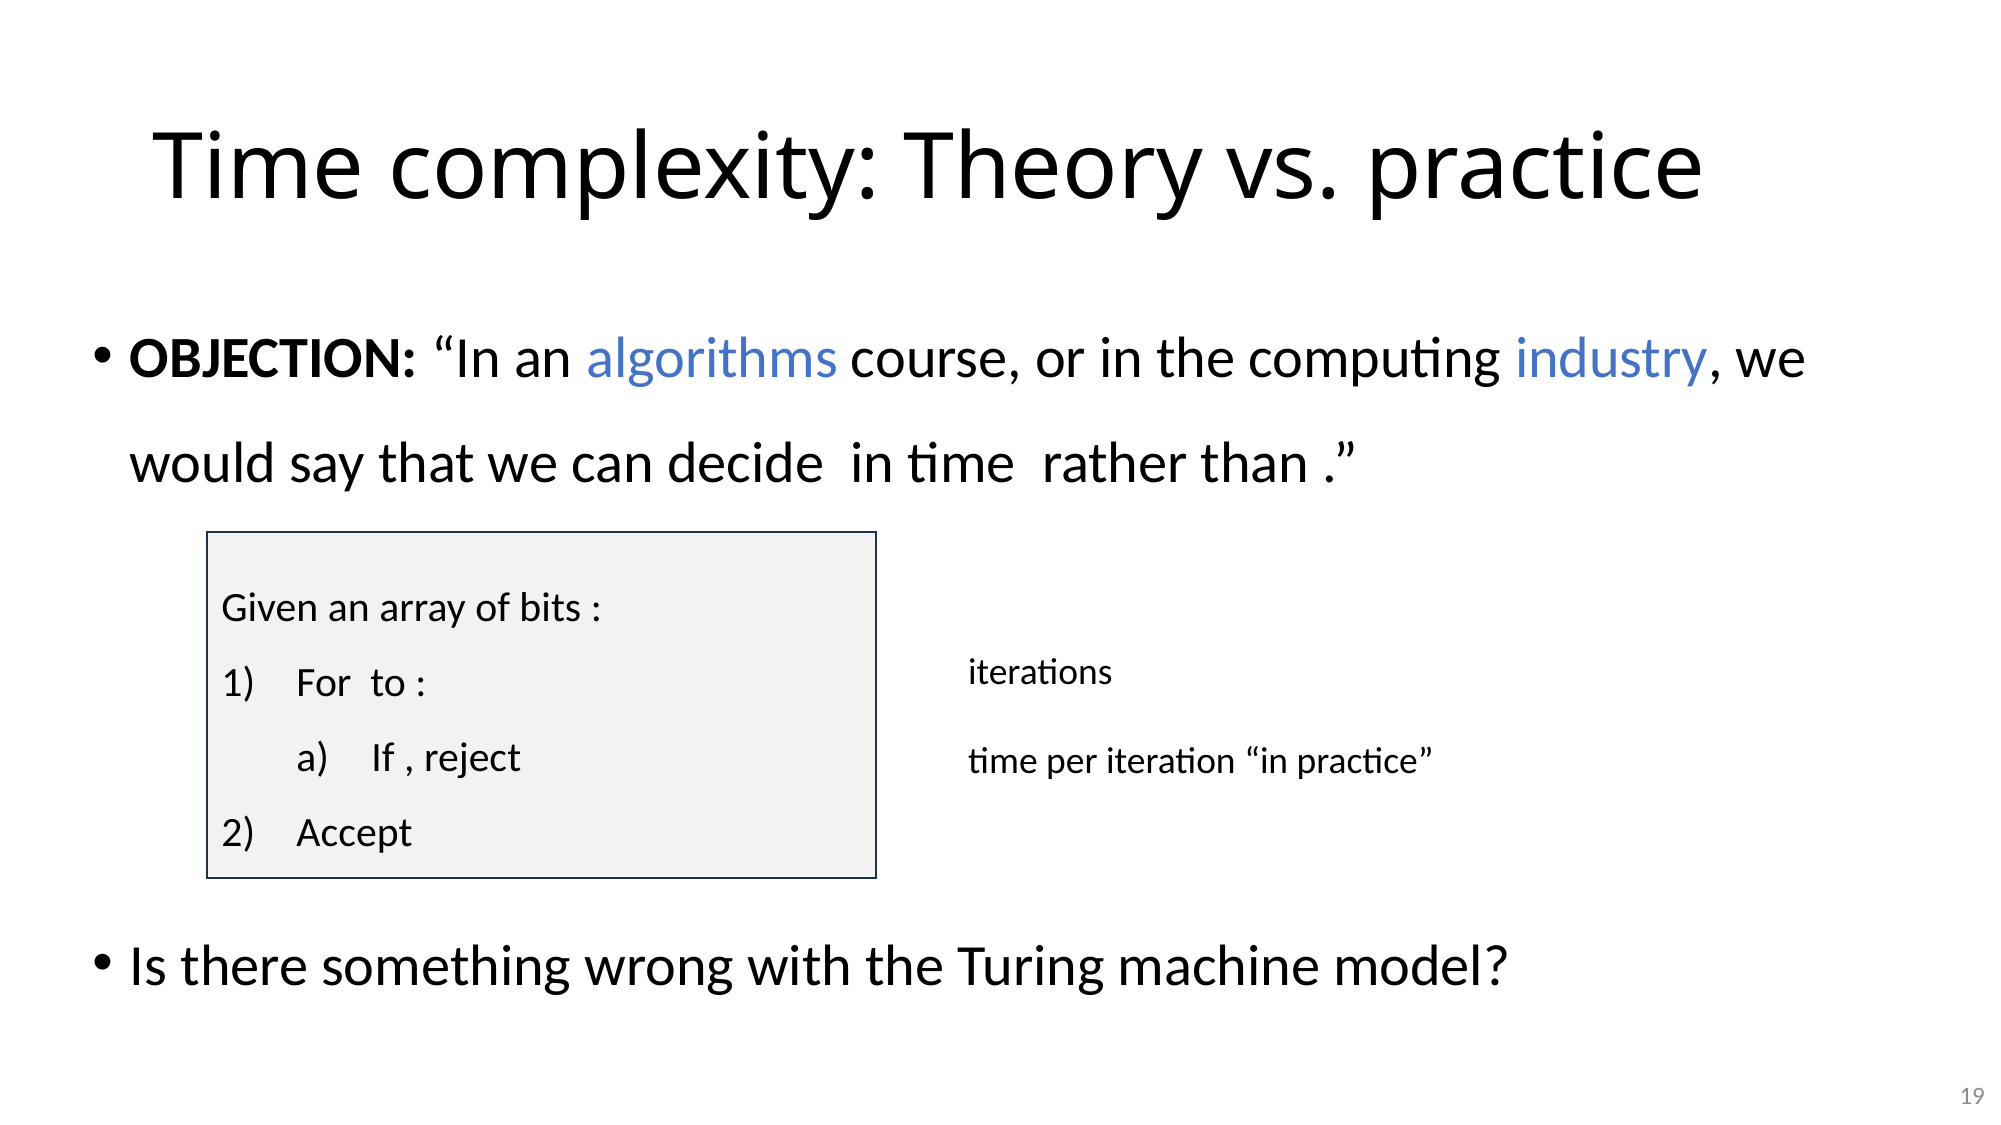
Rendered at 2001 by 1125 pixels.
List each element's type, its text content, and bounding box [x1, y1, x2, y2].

title Time complexity: Theory vs. practice [137, 59, 1863, 278]
slide_number 19 [1550, 1064, 2000, 1125]
